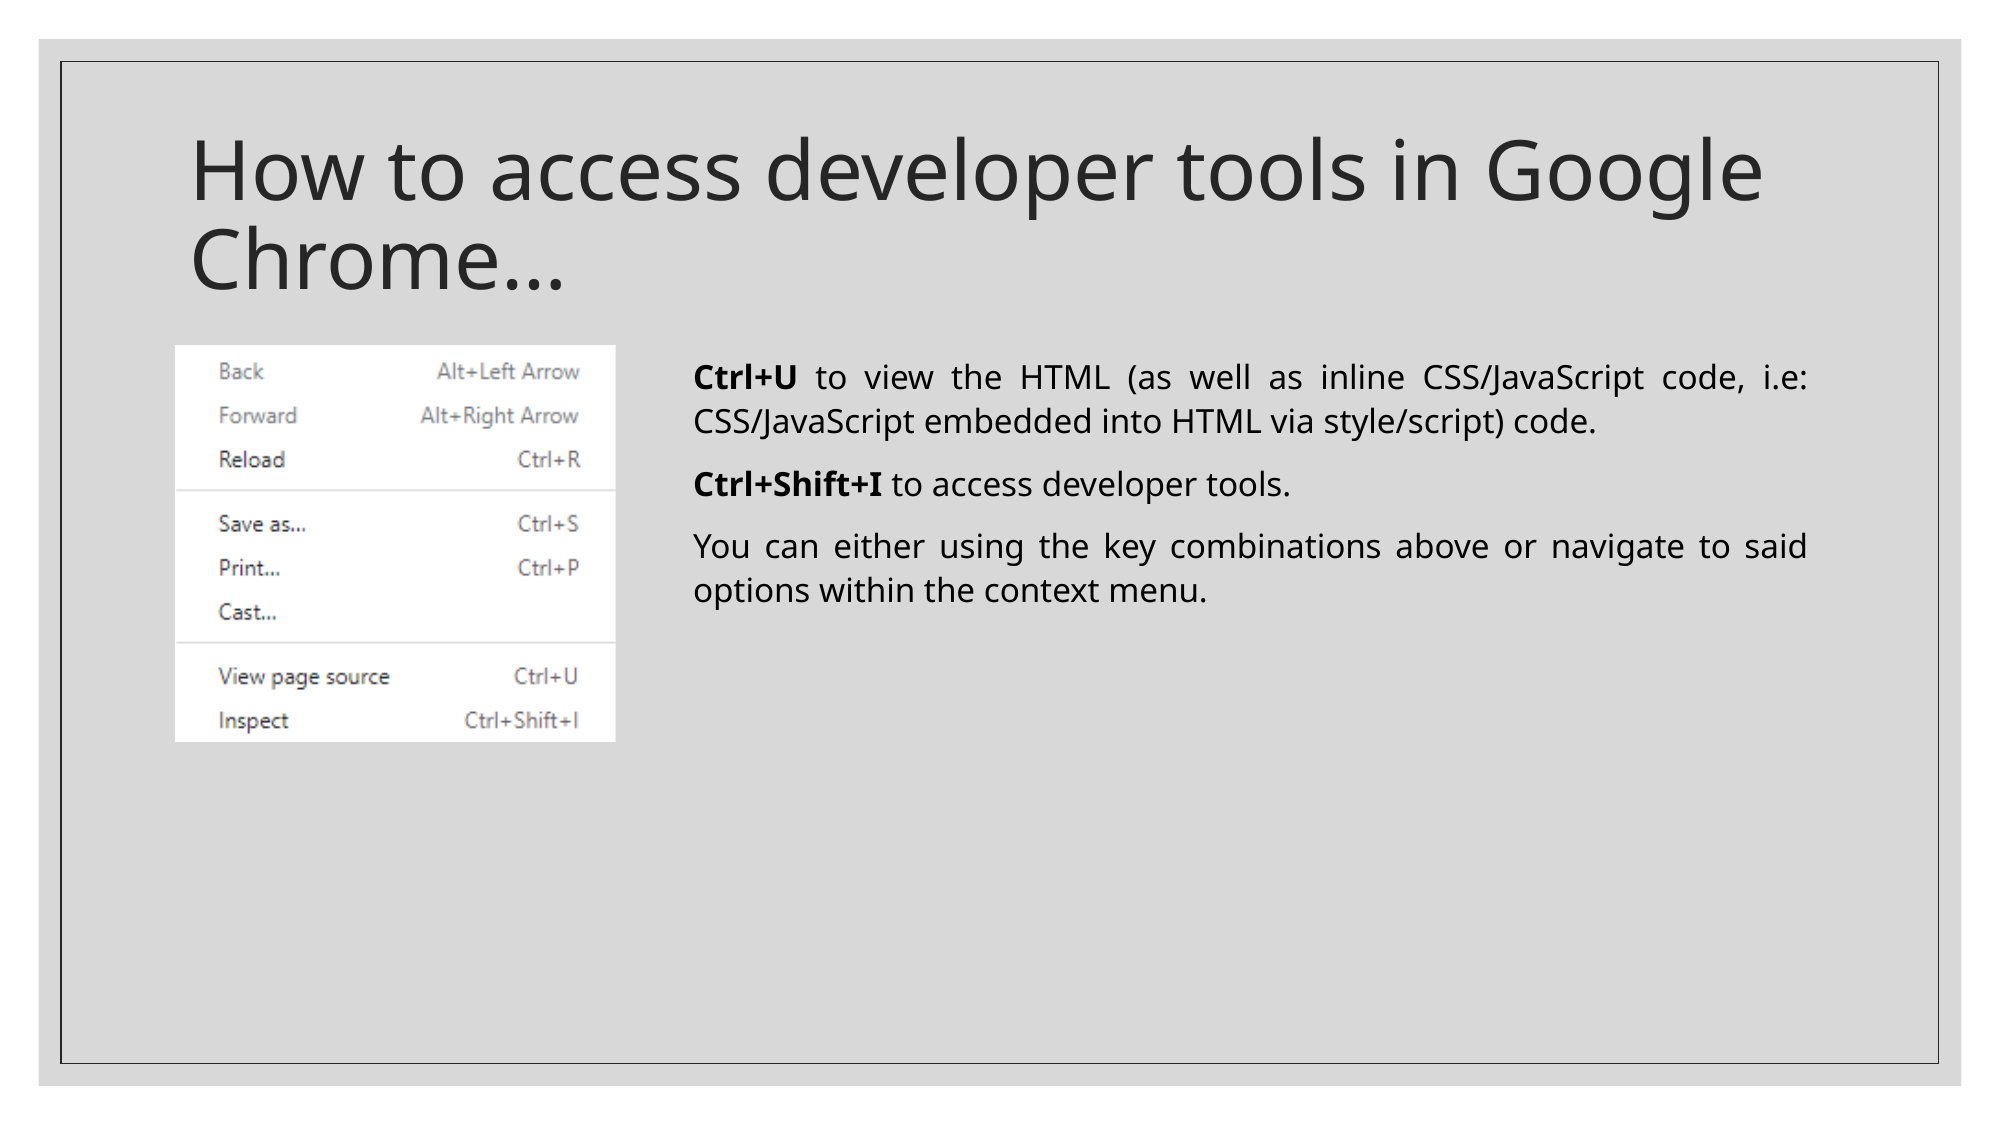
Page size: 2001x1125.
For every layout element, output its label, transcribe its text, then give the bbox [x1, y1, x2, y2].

title How to access developer tools in Google Chrome… [174, 105, 1825, 331]
list Ctrl+U to view the HTML (as well as inline CSS/JavaScript code, i.e: CSS/JavaScript embedded into HTML via style/script) code. Ctrl+Shift+I to access developer tools. You can either using the key combinations above or navigate to said options within the context menu. [678, 345, 1825, 960]
picture [174, 344, 616, 742]
